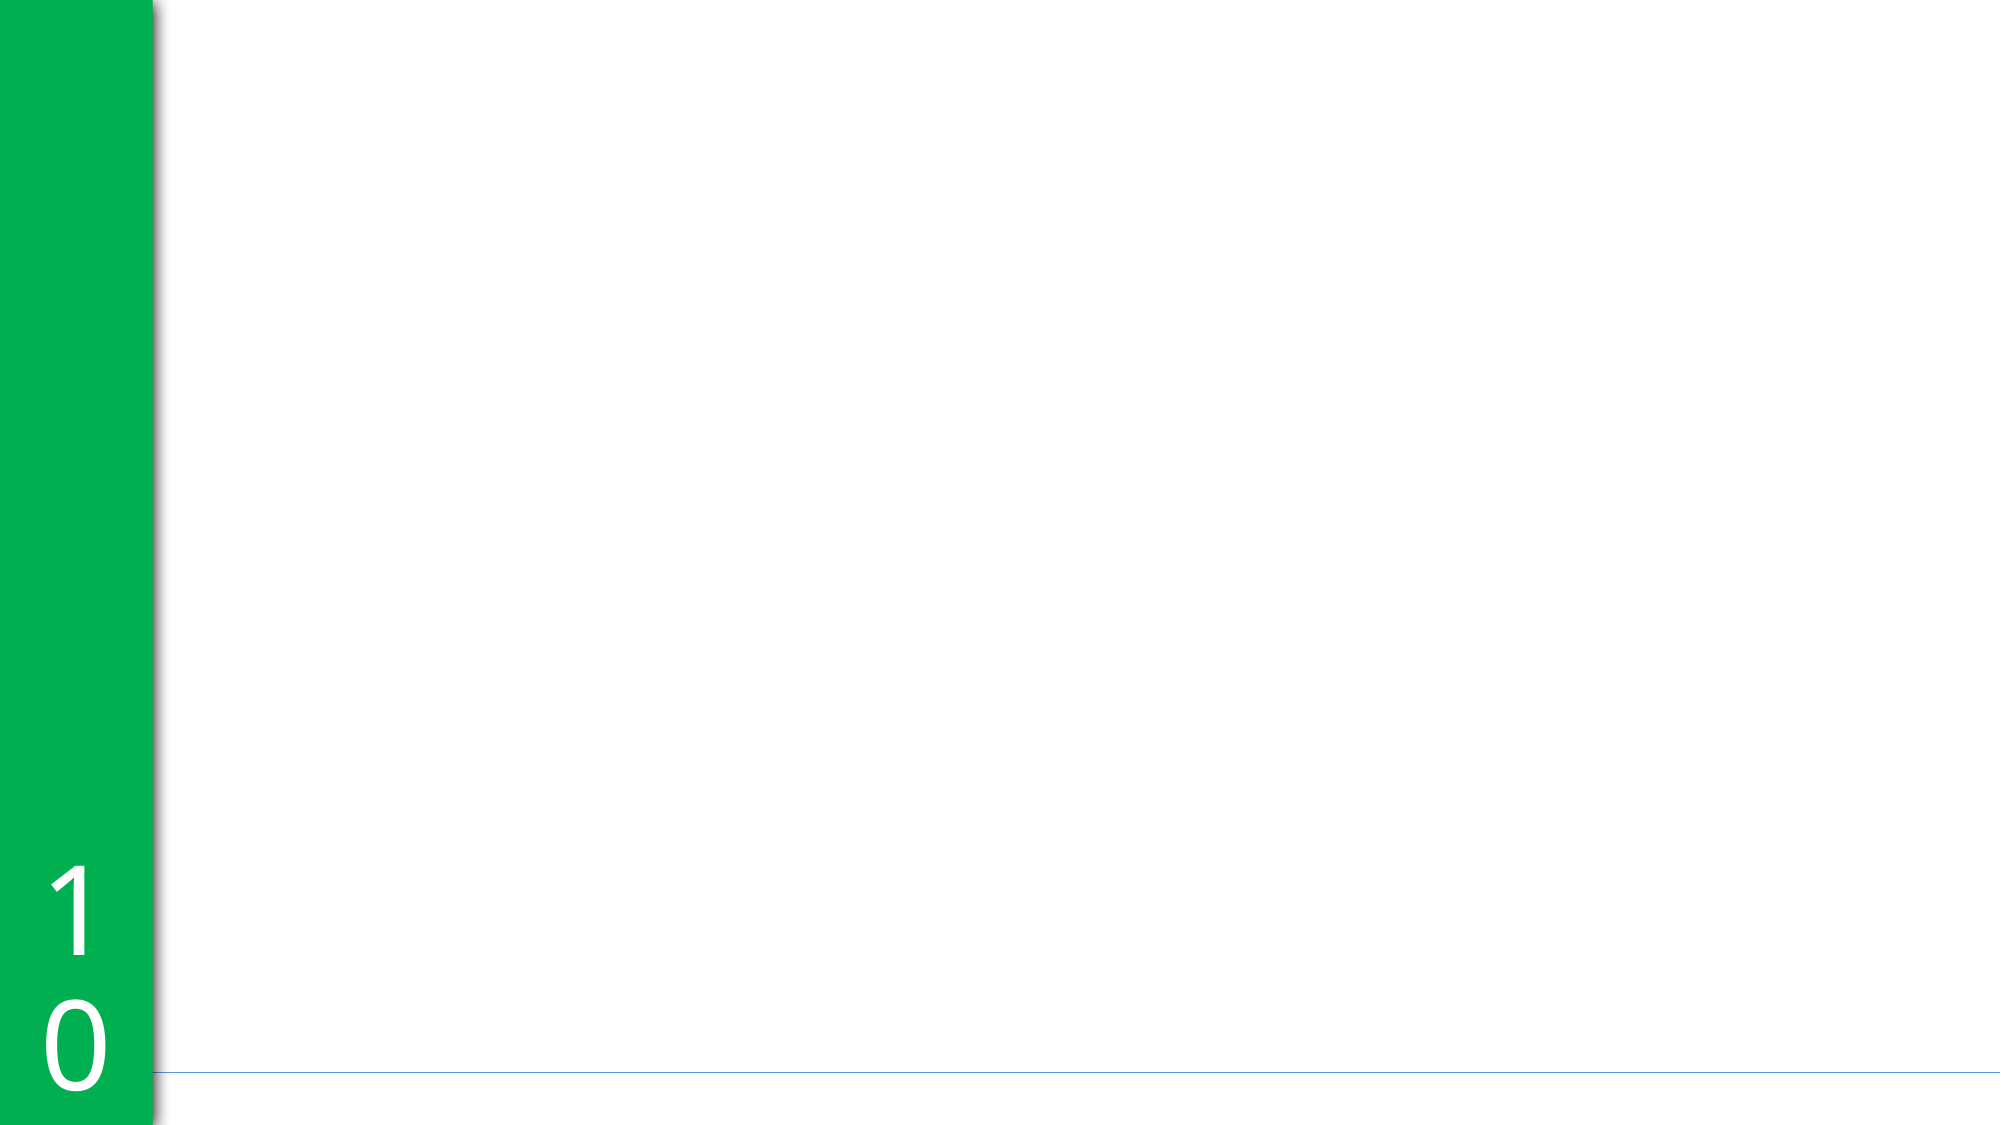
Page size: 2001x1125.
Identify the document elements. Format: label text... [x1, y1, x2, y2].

text_box 10 [0, 0, 153, 1125]
